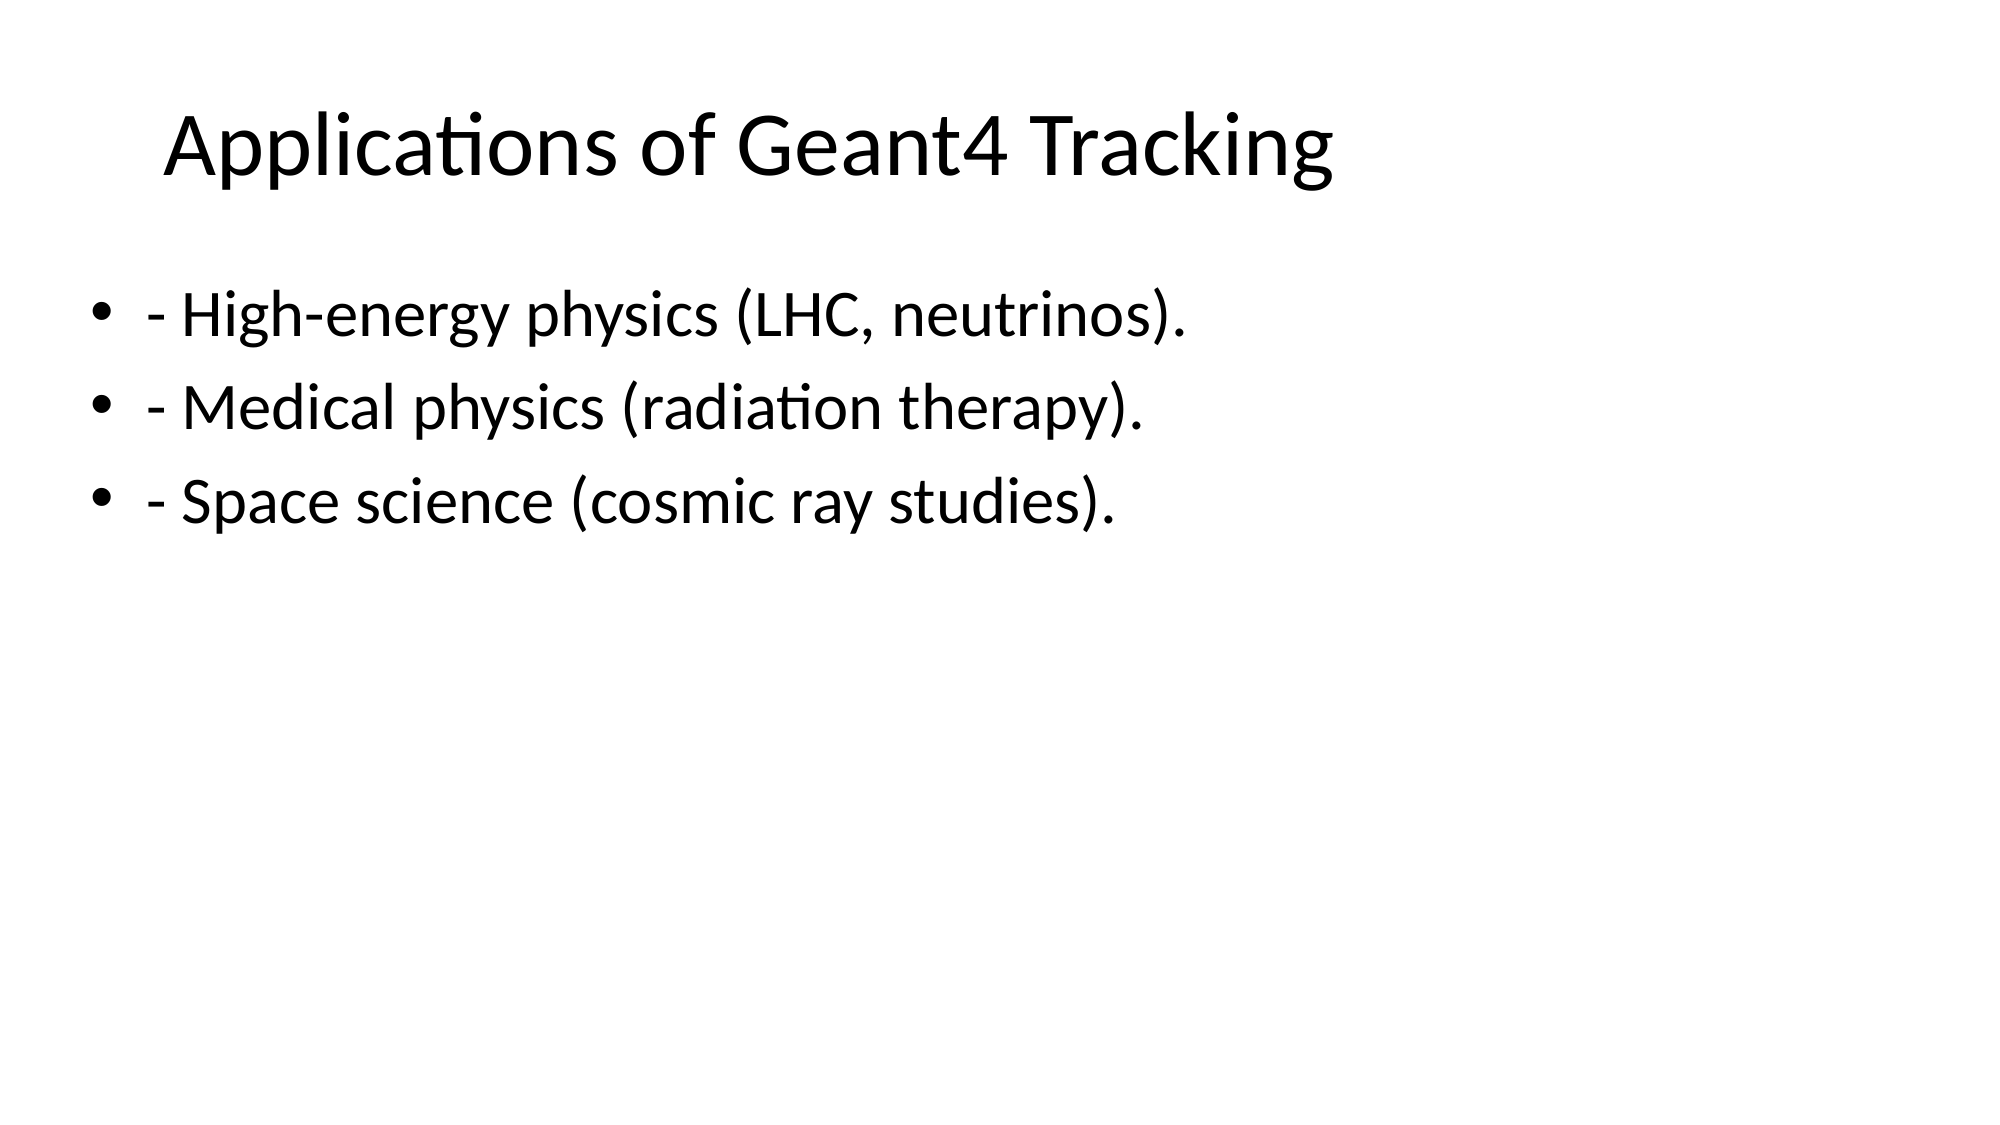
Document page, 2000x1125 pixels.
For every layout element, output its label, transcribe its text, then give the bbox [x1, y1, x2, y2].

title Applications of Geant4 Tracking [75, 45, 1425, 233]
list - High-energy physics (LHC, neutrinos). - Medical physics (radiation therapy). - Space science (cosmic ray studies). [75, 262, 1425, 1005]
